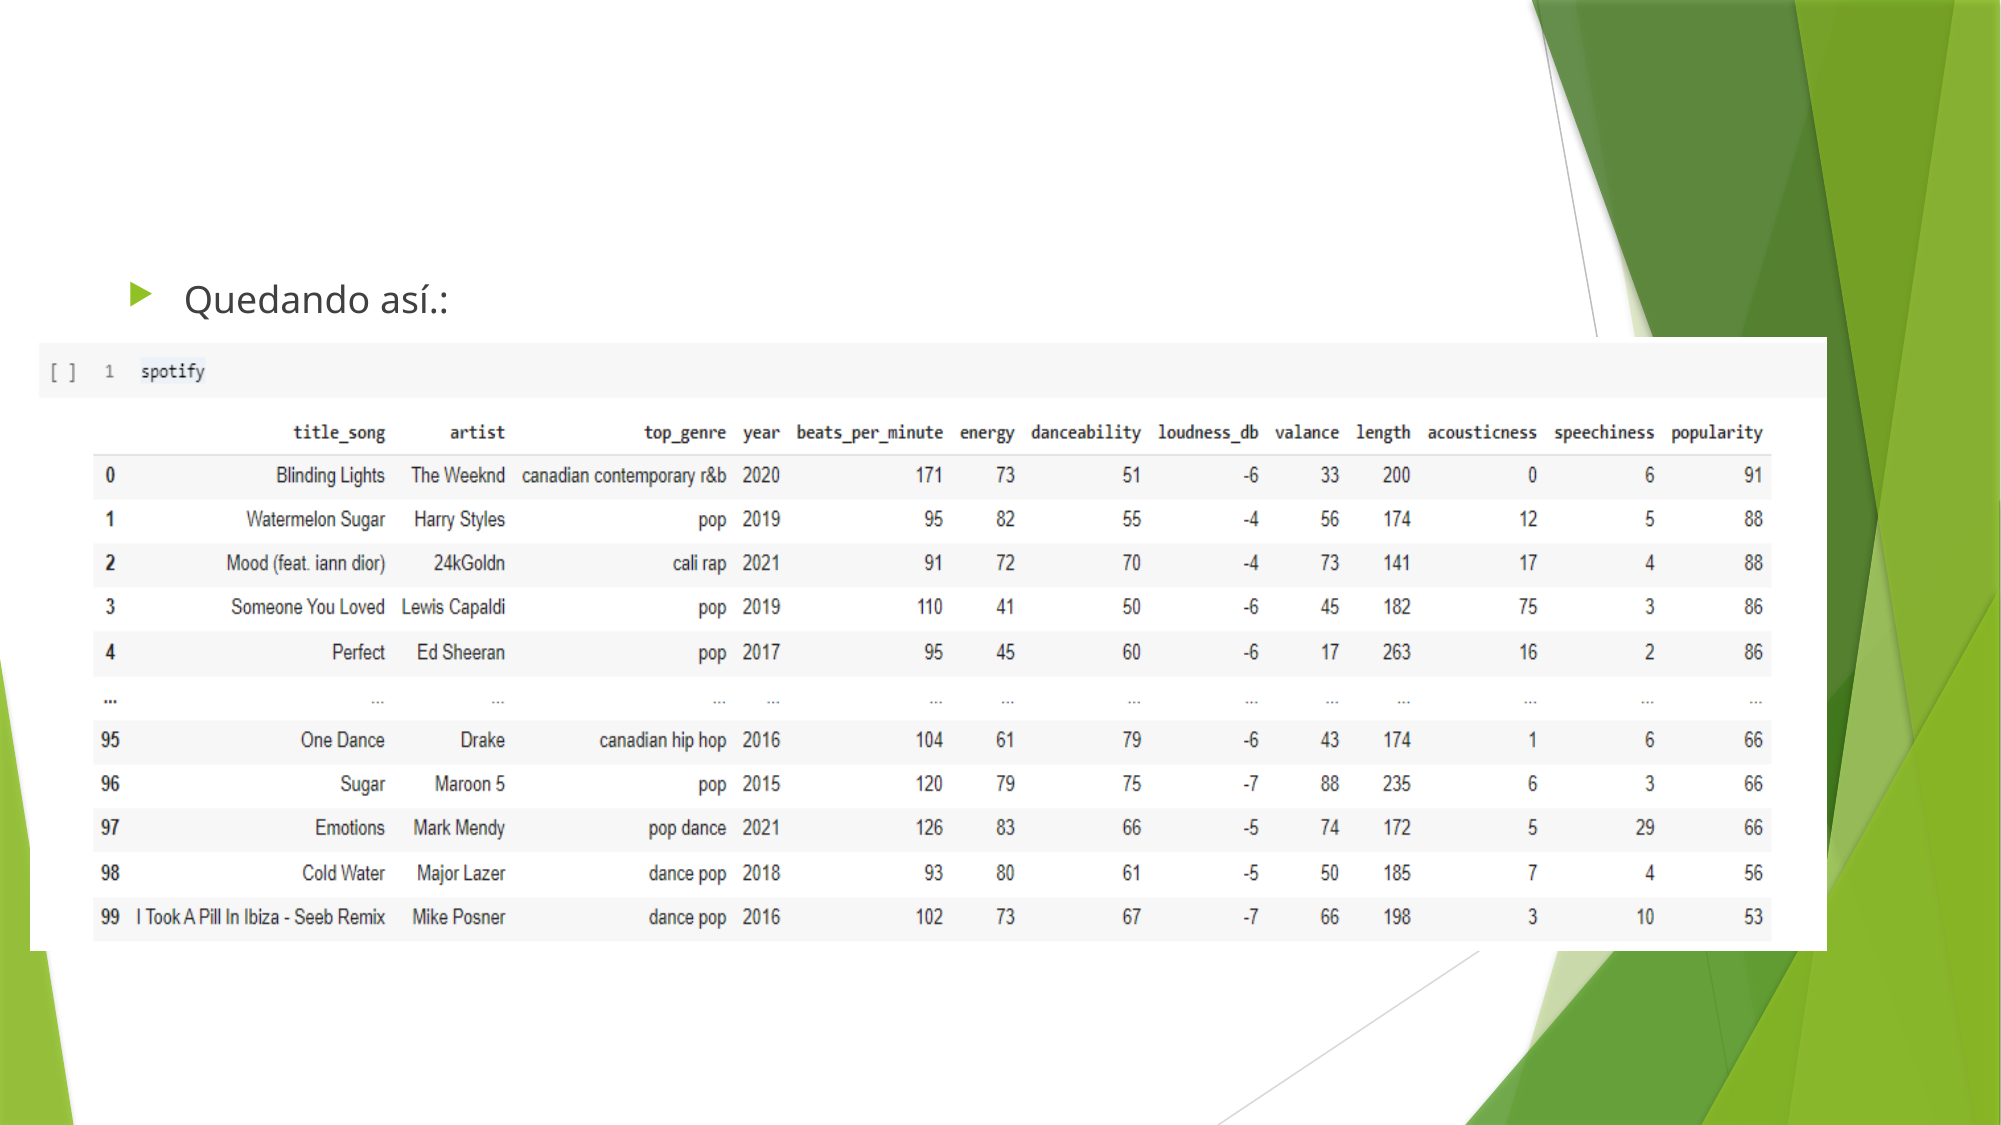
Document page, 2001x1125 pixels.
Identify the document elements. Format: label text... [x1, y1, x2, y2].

picture [29, 337, 1828, 951]
list Quedando así.: [112, 268, 1888, 1021]
